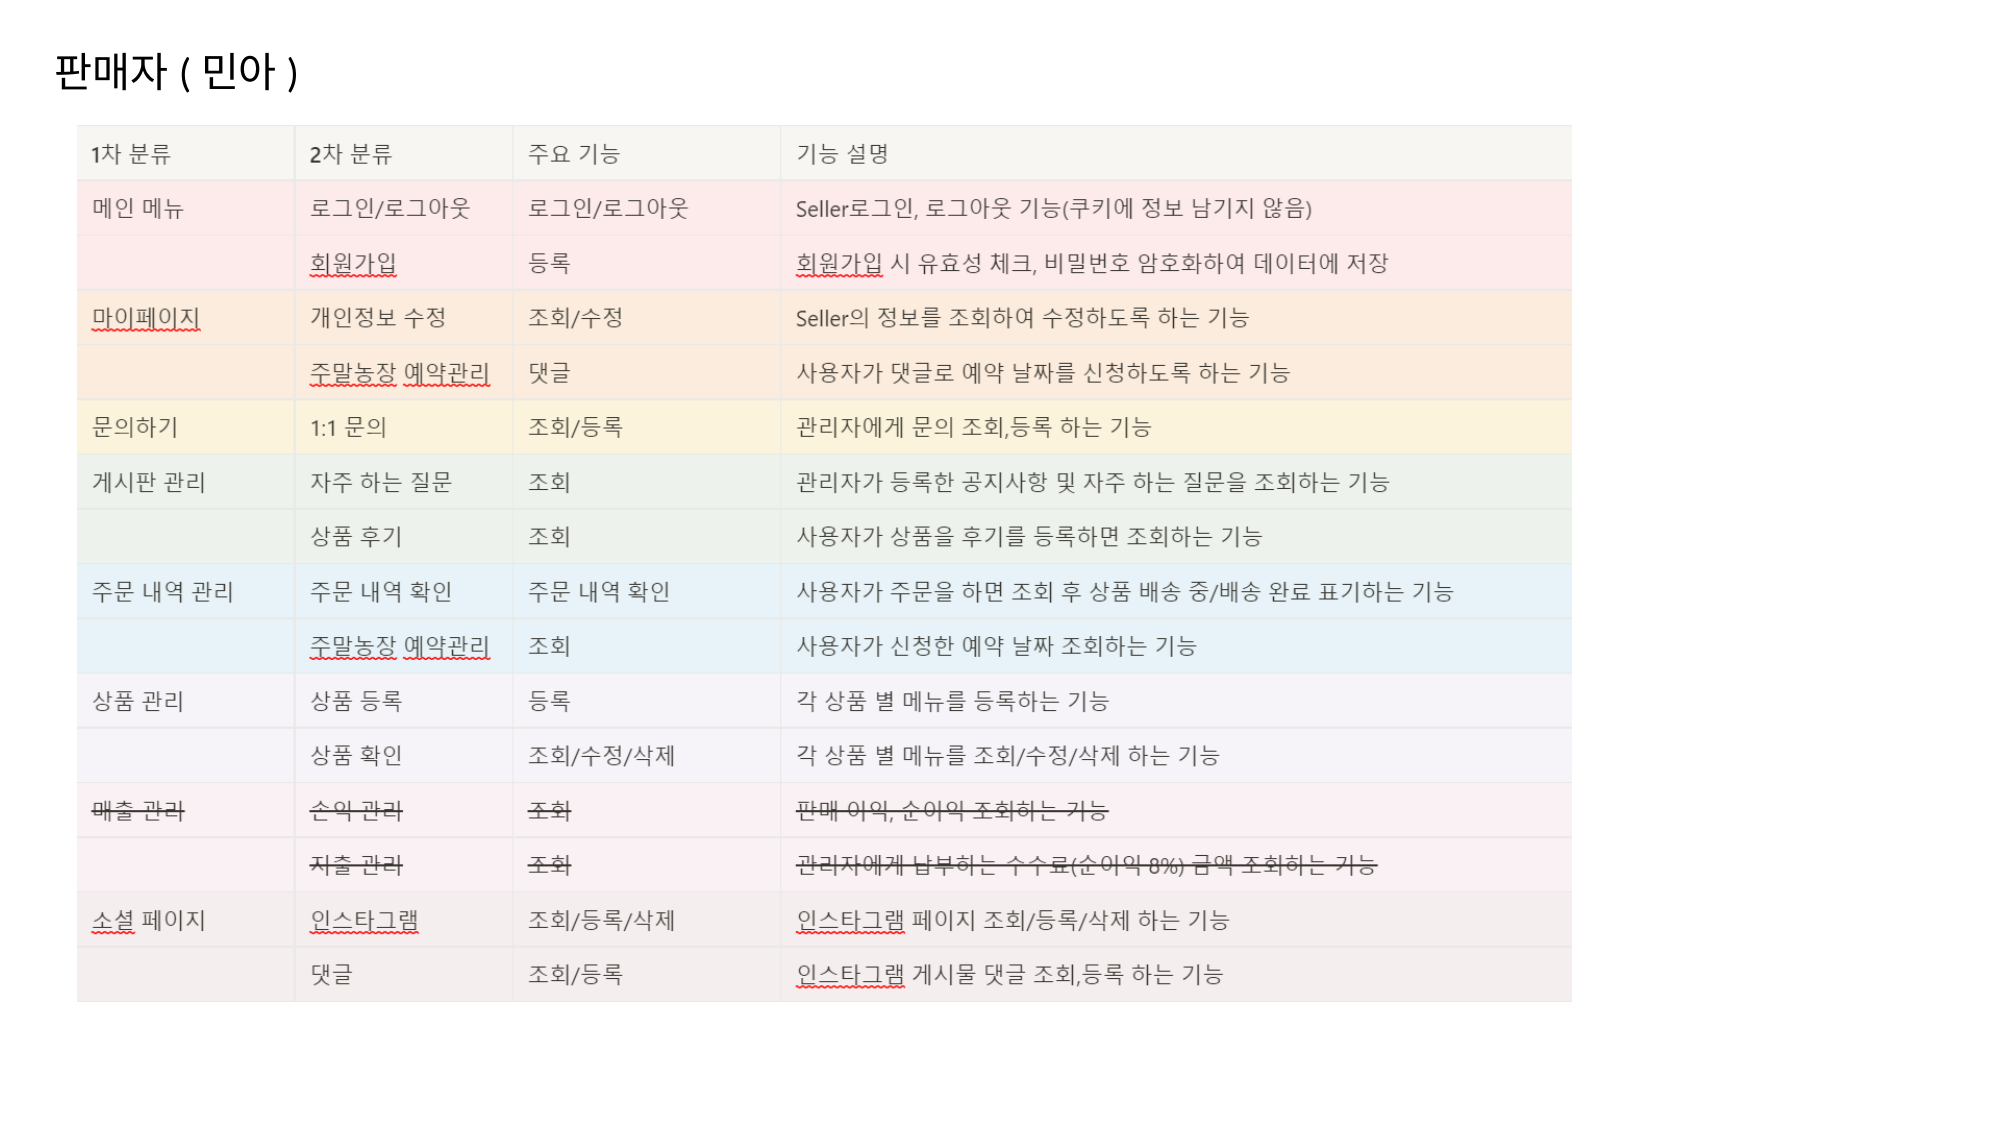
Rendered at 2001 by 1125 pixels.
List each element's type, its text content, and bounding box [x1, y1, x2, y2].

picture [76, 122, 1573, 1003]
text_box 판매자(민아) [37, 38, 317, 104]
